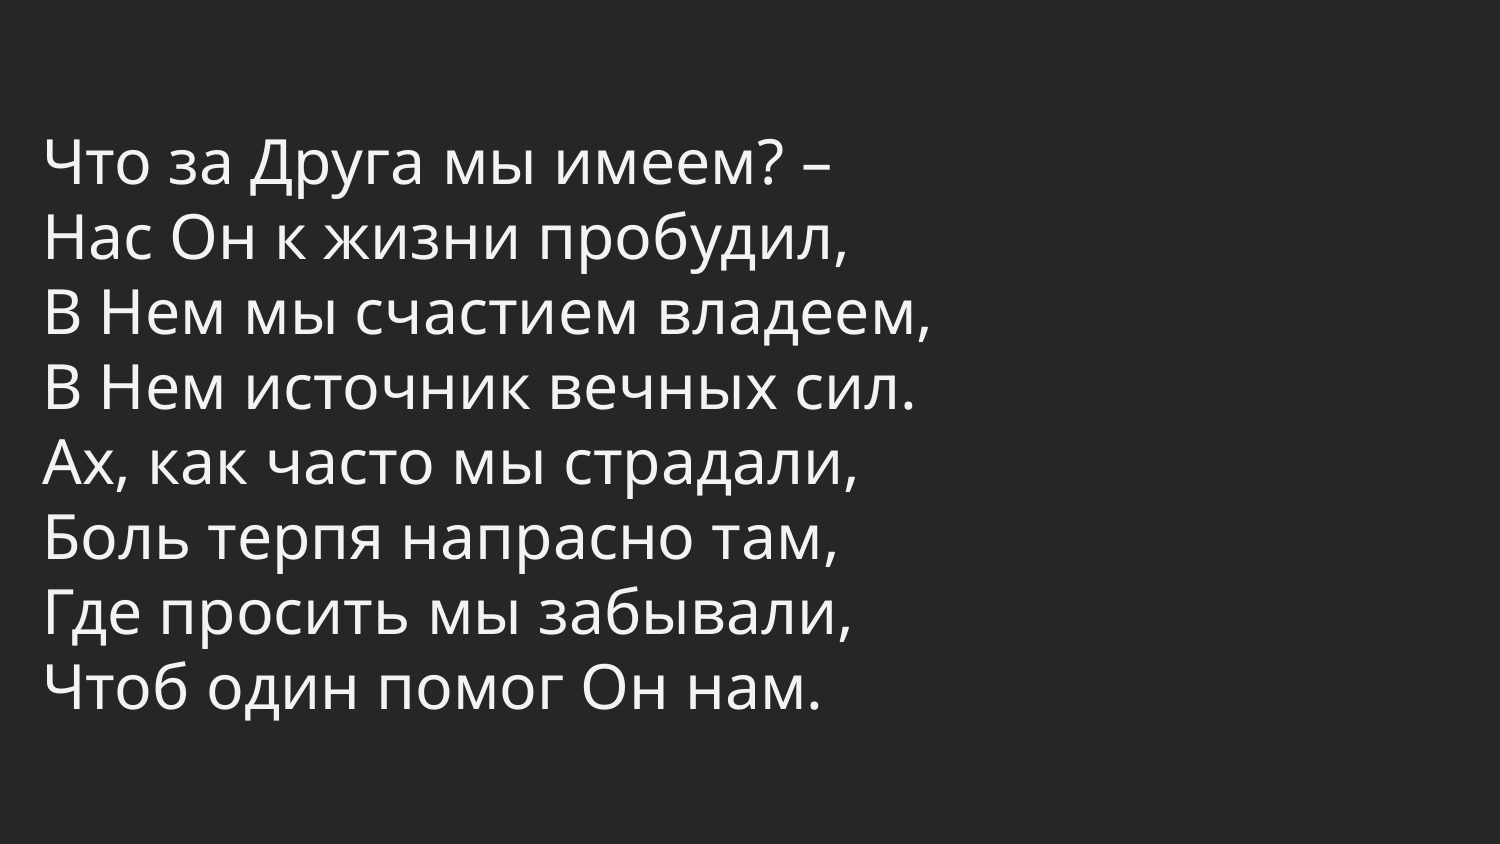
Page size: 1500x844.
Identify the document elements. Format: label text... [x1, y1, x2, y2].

text_box Что за Друга мы имеем? – Нас Он к жизни пробудил, В Нем мы счастием владеем, В Нем источник вечных сил. Ах, как часто мы страдали, Боль терпя напрасно там, Где просить мы забывали, Чтоб один помог Он нам. [27, 64, 1473, 779]
